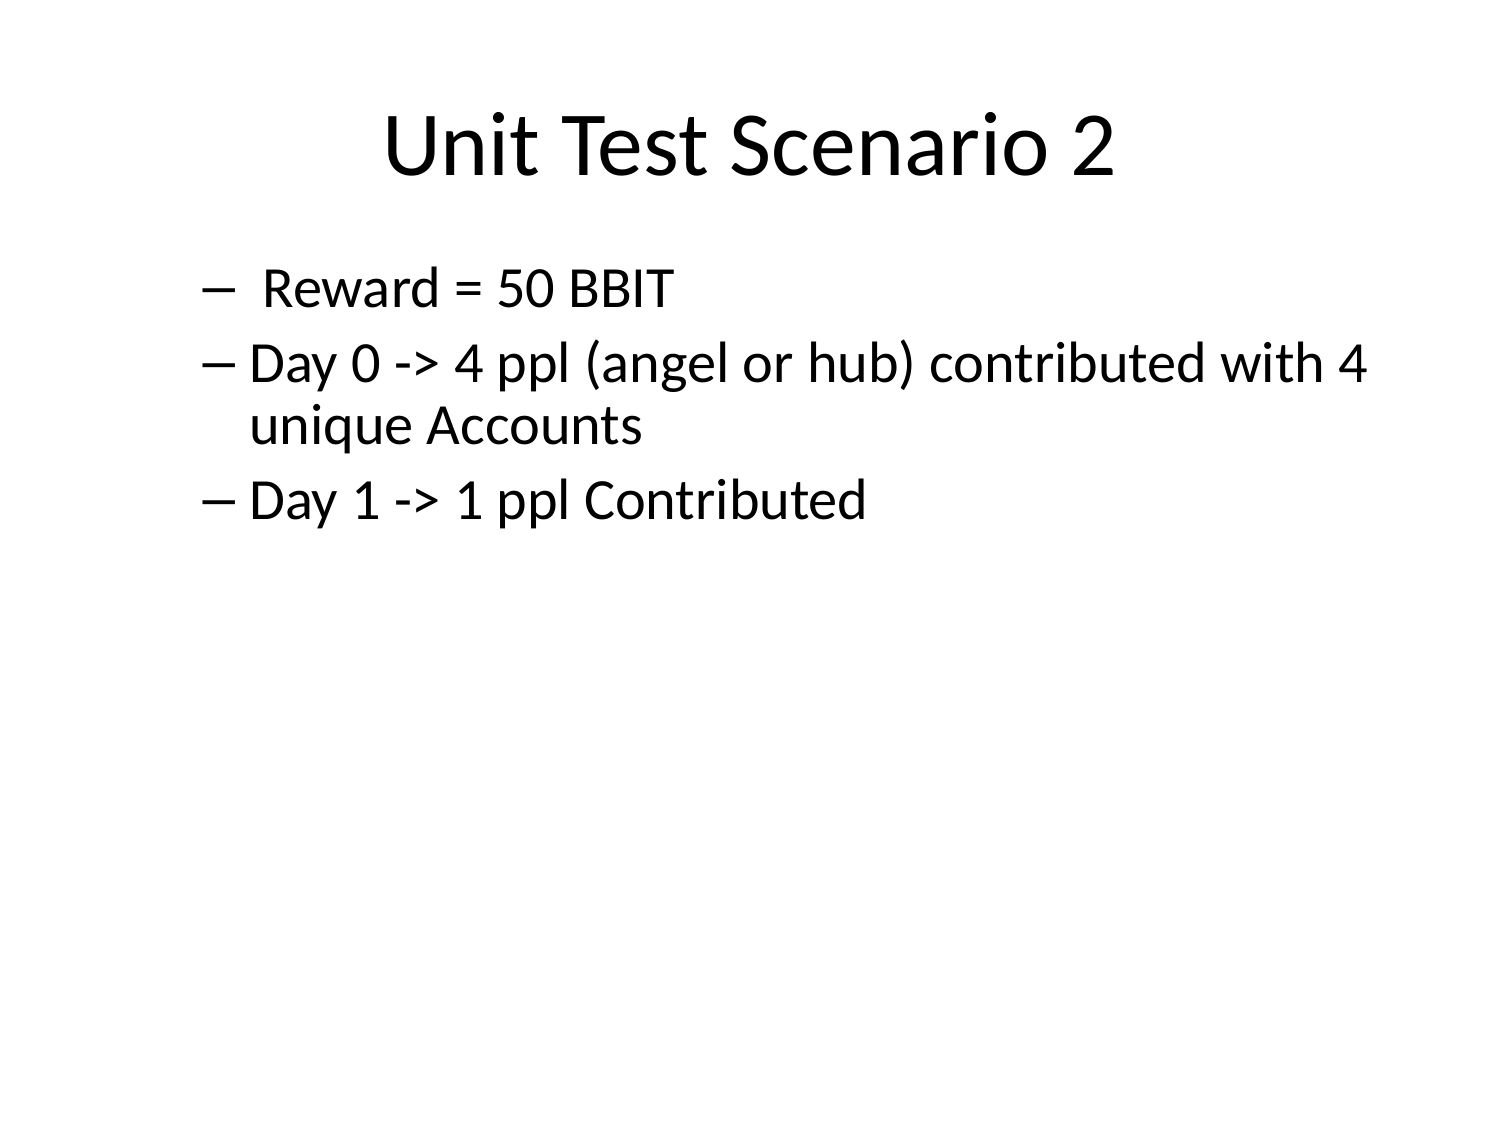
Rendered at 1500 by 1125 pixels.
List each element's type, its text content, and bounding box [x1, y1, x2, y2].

list Reward = 50 BBIT Day 0 -> 4 ppl (angel or hub) contributed with 4 unique Accounts Day 1 -> 1 ppl Contributed [112, 249, 1400, 988]
title Unit Test Scenario 2 [75, 45, 1425, 233]
